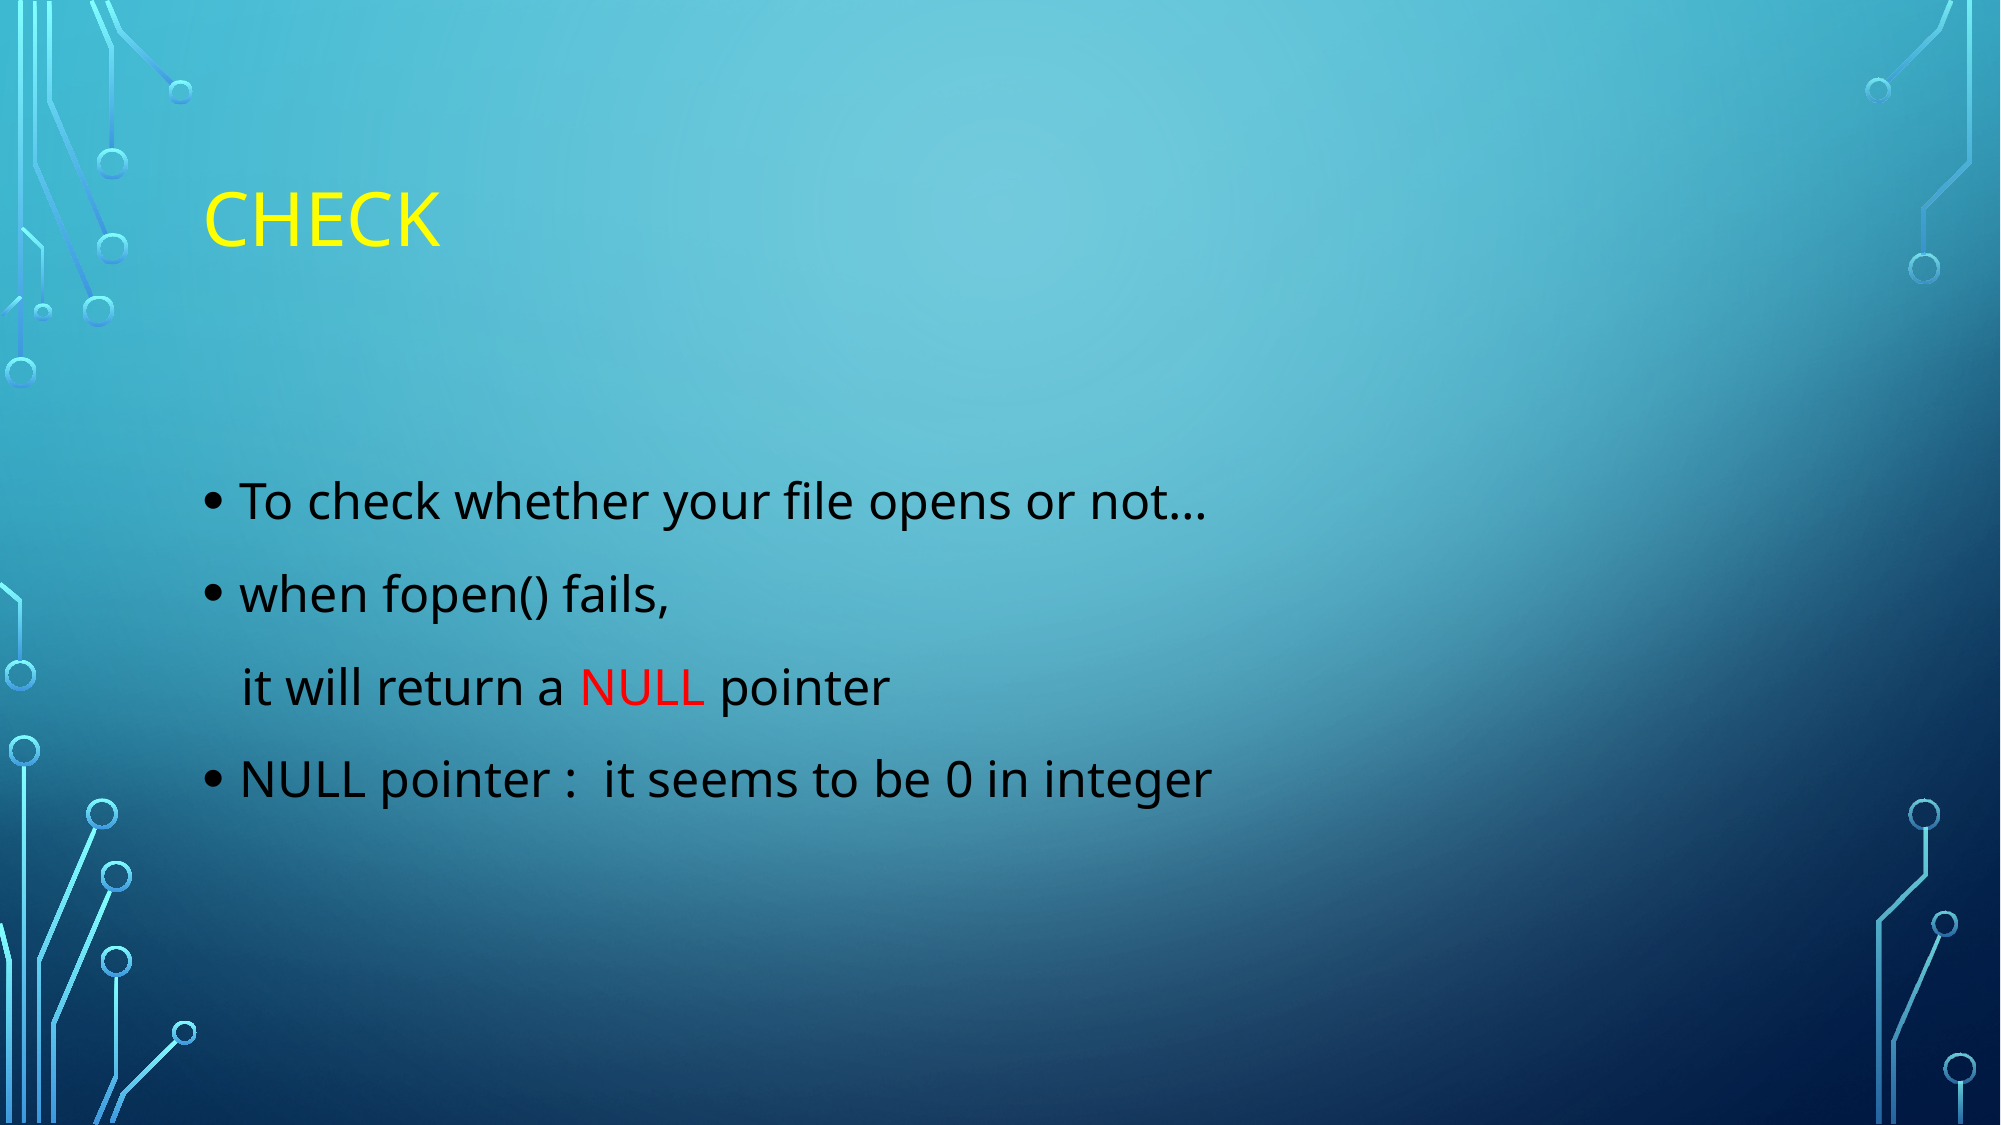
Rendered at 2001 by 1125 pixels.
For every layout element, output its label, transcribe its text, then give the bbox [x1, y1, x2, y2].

list To check whether your file opens or not… when fopen() fails, it will return a NULL pointer NULL pointer : it seems to be 0 in integer [187, 369, 1813, 950]
title check [187, 101, 1813, 344]
